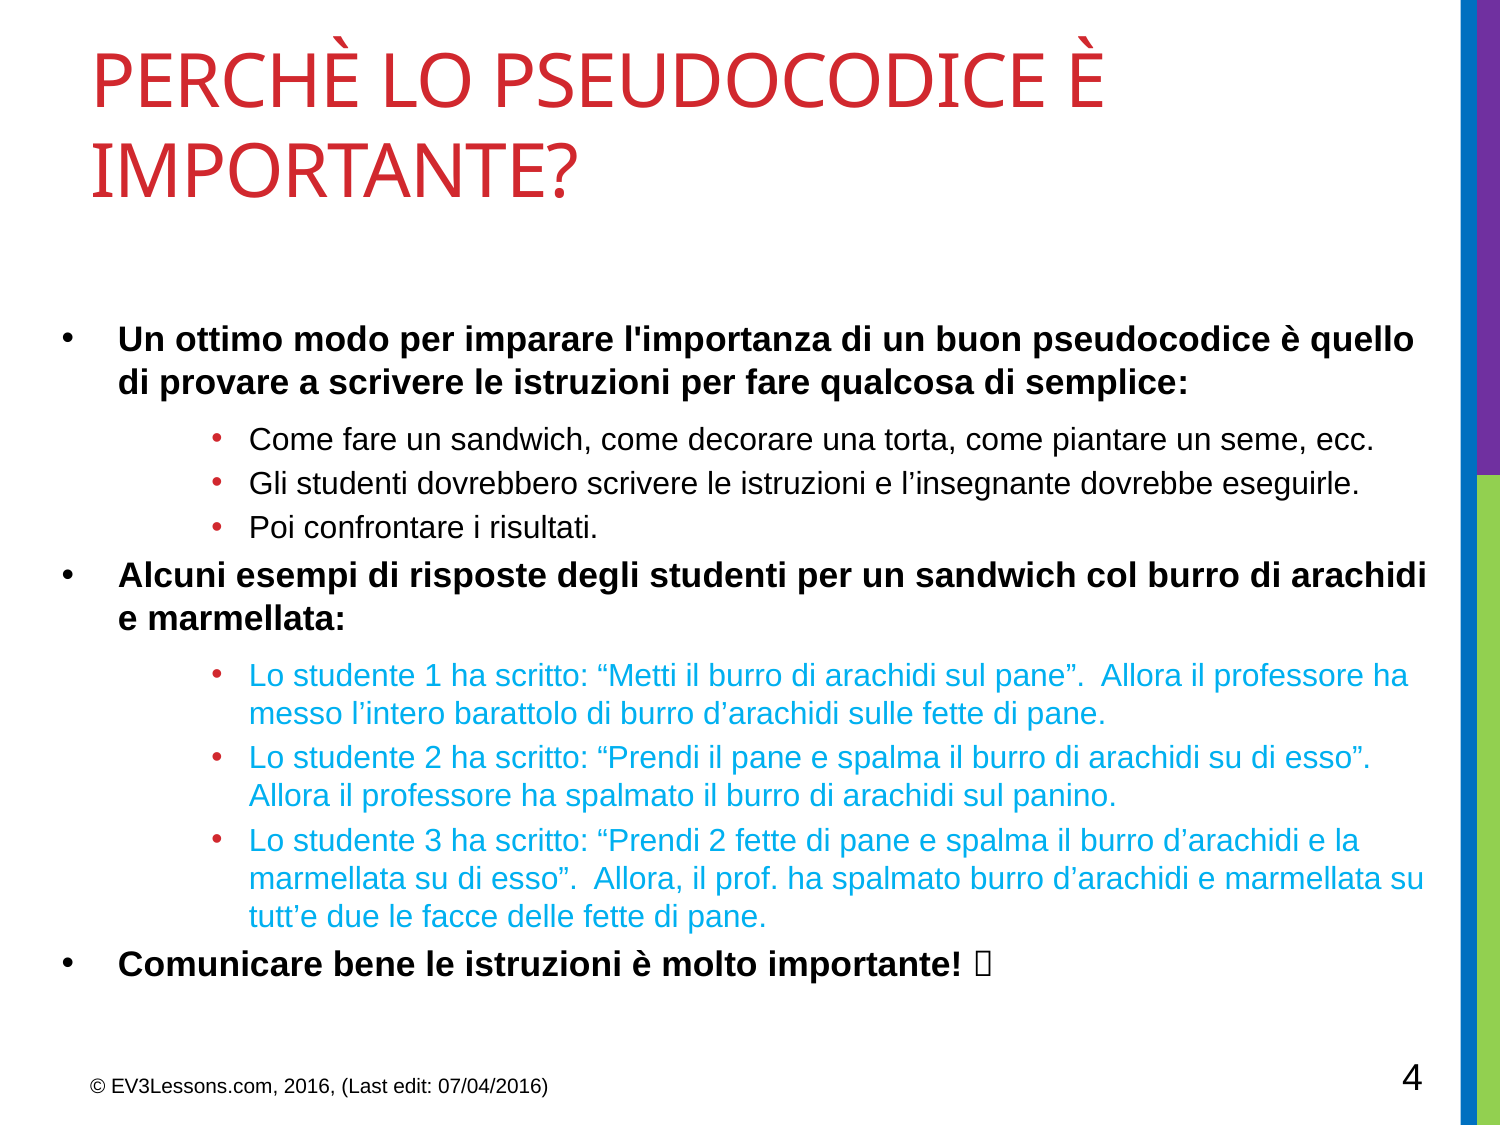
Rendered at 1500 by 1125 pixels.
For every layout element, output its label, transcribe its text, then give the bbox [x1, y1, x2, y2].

slide_number 4 [1387, 1045, 1491, 1106]
list Un ottimo modo per imparare l'importanza di un buon pseudocodice è quello di provare a scrivere le istruzioni per fare qualcosa di semplice: Come fare un sandwich, come decorare una torta, come piantare un seme, ecc. Gli studenti dovrebbero scrivere le istruzioni e l’insegnante dovrebbe eseguirle. Poi confrontare i risultati. Alcuni esempi di risposte degli studenti per un sandwich col burro di arachidi e marmellata: Lo studente 1 ha scritto: “Metti il burro di arachidi sul pane”. Allora il professore ha messo l’intero barattolo di burro d’arachidi sulle fette di pane. Lo studente 2 ha scritto: “Prendi il pane e spalma il burro di arachidi su di esso”. Allora il professore ha spalmato il burro di arachidi sul panino. Lo studente 3 ha scritto: “Prendi 2 fette di pane e spalma il burro d’arachidi e la marmellata su di esso”. Allora, il prof. ha spalmato burro d’arachidi e marmellata su tutt’e due le facce delle fette di pane. Comunicare bene le istruzioni è molto importante!  [46, 308, 1454, 1005]
footer © EV3Lessons.com, 2016, (Last edit: 07/04/2016) [75, 1065, 638, 1112]
title PERCHÈ lo pseudocodice È importante? [75, 25, 1428, 250]
